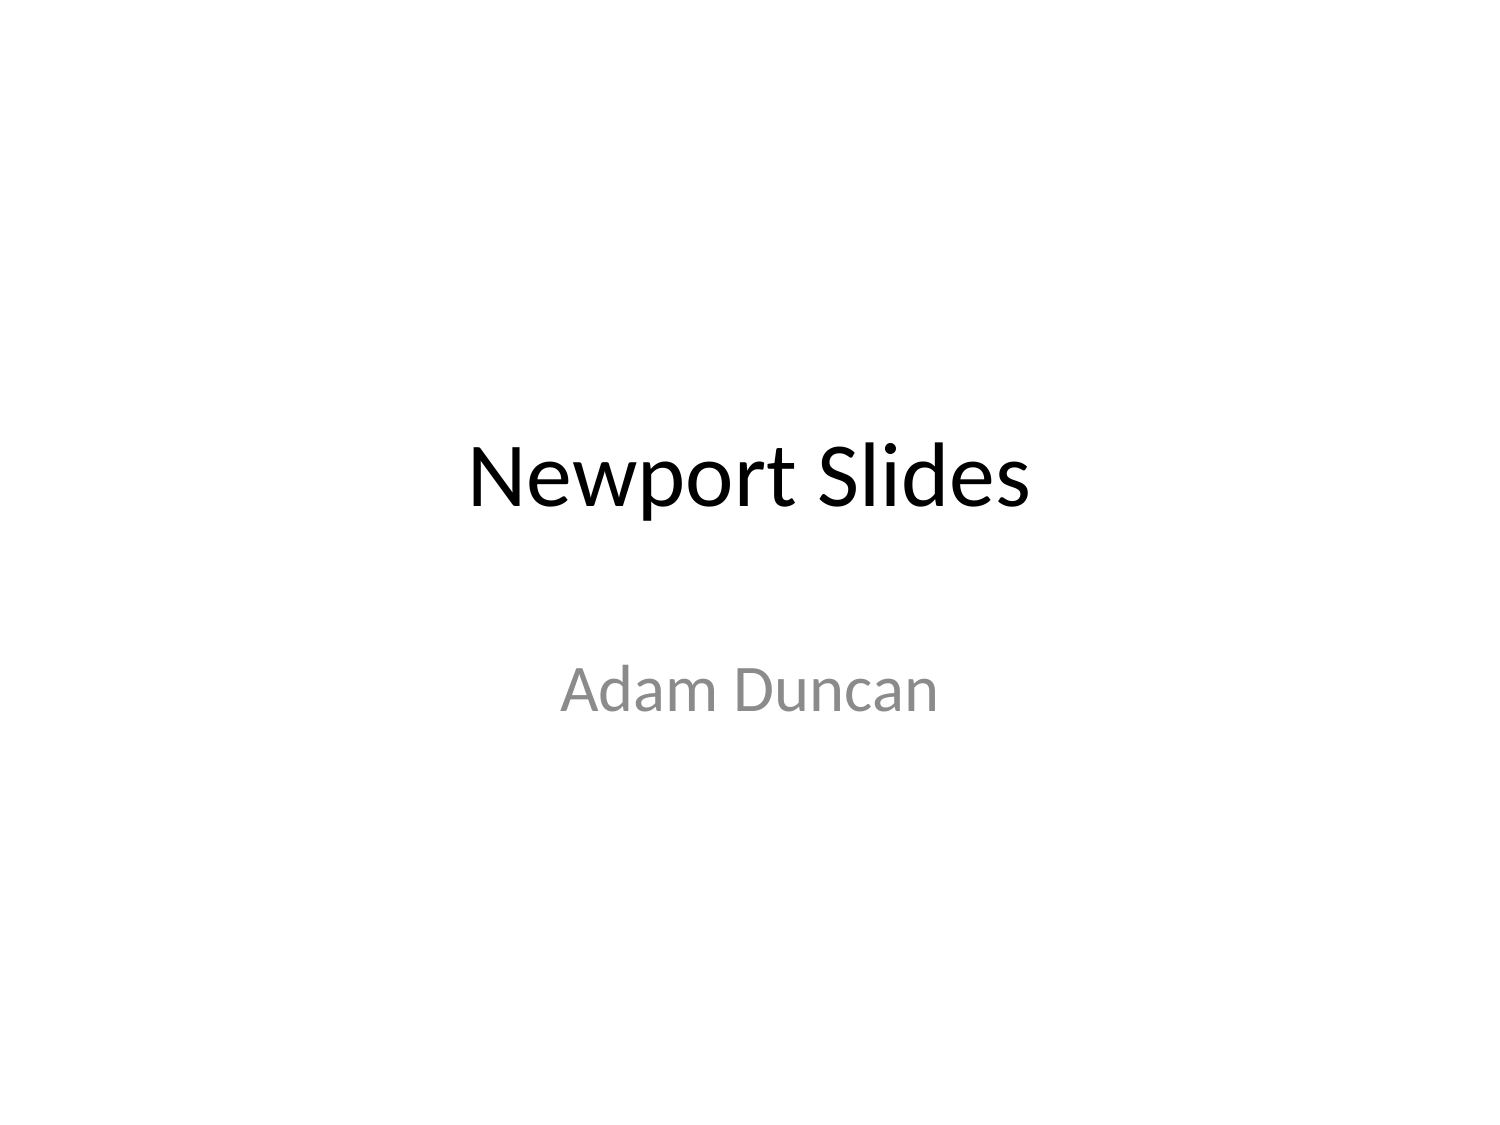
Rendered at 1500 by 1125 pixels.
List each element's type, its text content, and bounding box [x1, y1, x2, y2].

title Newport Slides [112, 349, 1388, 591]
subtitle Adam Duncan [225, 637, 1275, 925]
